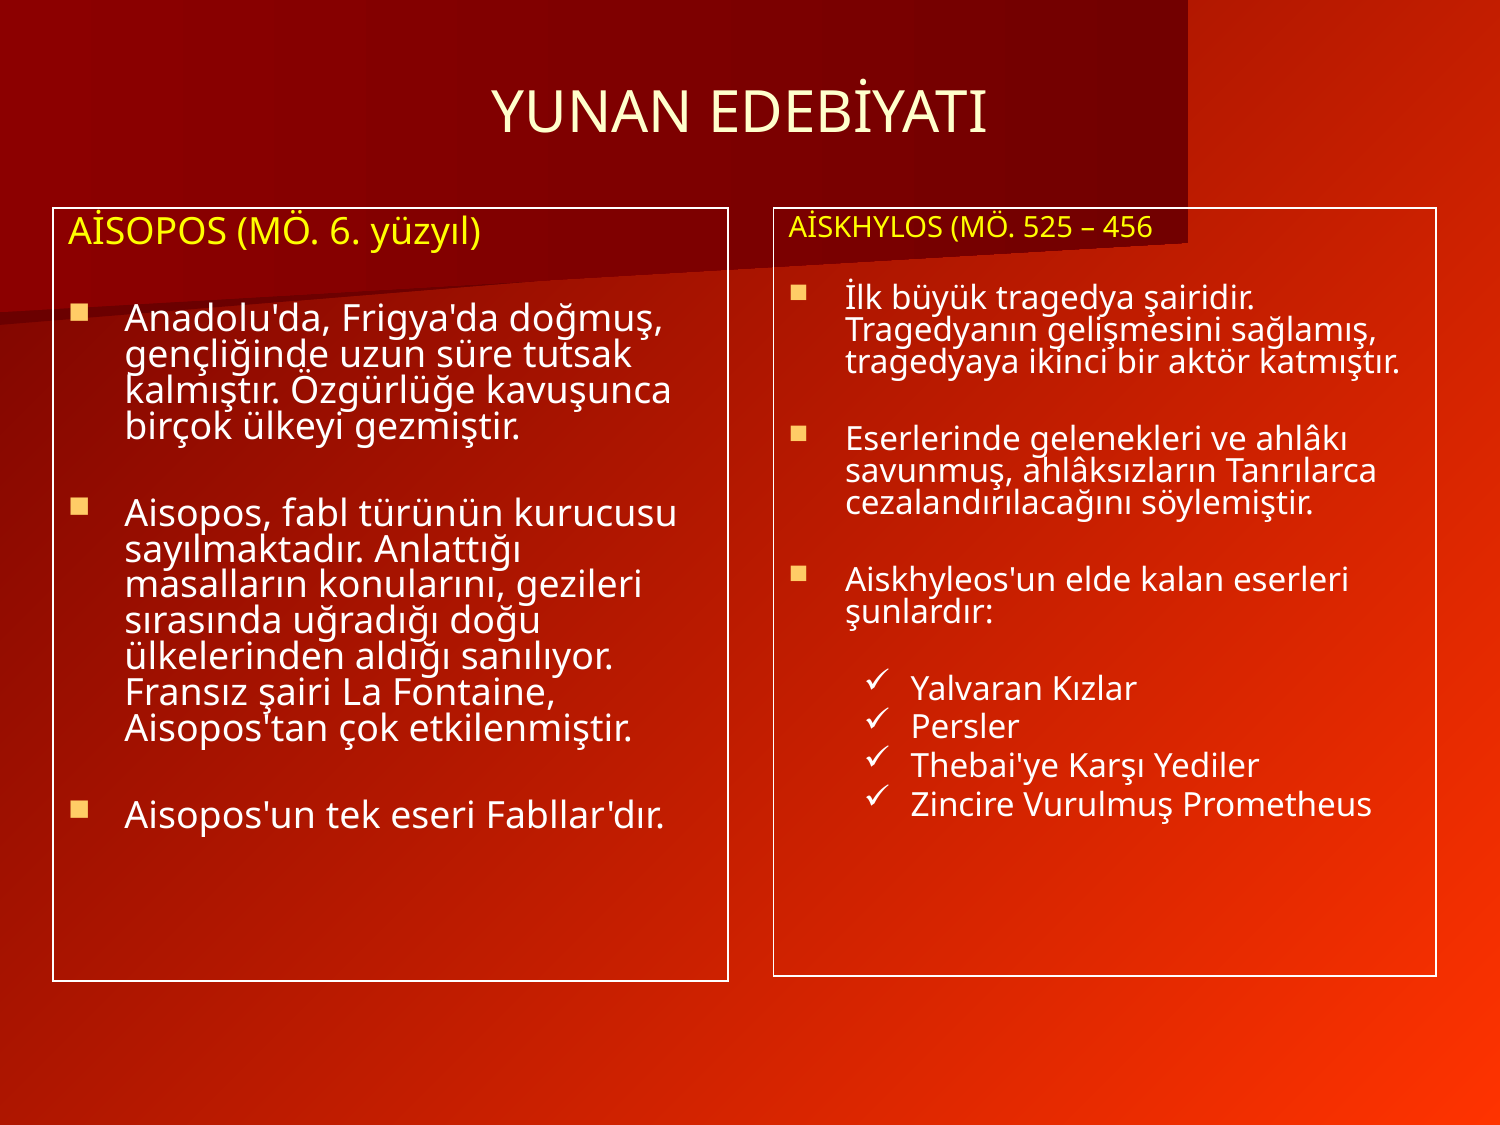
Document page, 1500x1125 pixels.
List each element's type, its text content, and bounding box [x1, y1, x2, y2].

title YUNAN EDEBİYATI [64, 30, 1416, 188]
list AİSKHYLOS (MÖ. 525 – 456 İlk büyük tragedya şairidir. Tragedyanın gelişmesini sağlamış, tragedyaya ikinci bir aktör katmıştır. Eserlerinde gelenekleri ve ahlâkı savunmuş, ahlâksızların Tanrılarca cezalandırılacağını söylemiştir. Aiskhyleos'un elde kalan eserleri şunlardır: Yalvaran Kızlar Persler Thebai'ye Karşı Yediler Zincire Vurulmuş Prometheus [773, 207, 1437, 977]
list AİSOPOS (MÖ. 6. yüzyıl) Anadolu'da, Frigya'da doğmuş, gençliğinde uzun süre tutsak kalmıştır. Özgürlüğe kavuşunca birçok ülkeyi gezmiştir. Aisopos, fabl türünün kurucusu sayılmaktadır. Anlattığı masalların konularını, gezileri sırasında uğradığı doğu ülkelerinden aldığı sanılıyor. Fransız şairi La Fontaine, Aisopos'tan çok etkilenmiştir. Aisopos'un tek eseri Fabllar'dır. [52, 207, 729, 982]
